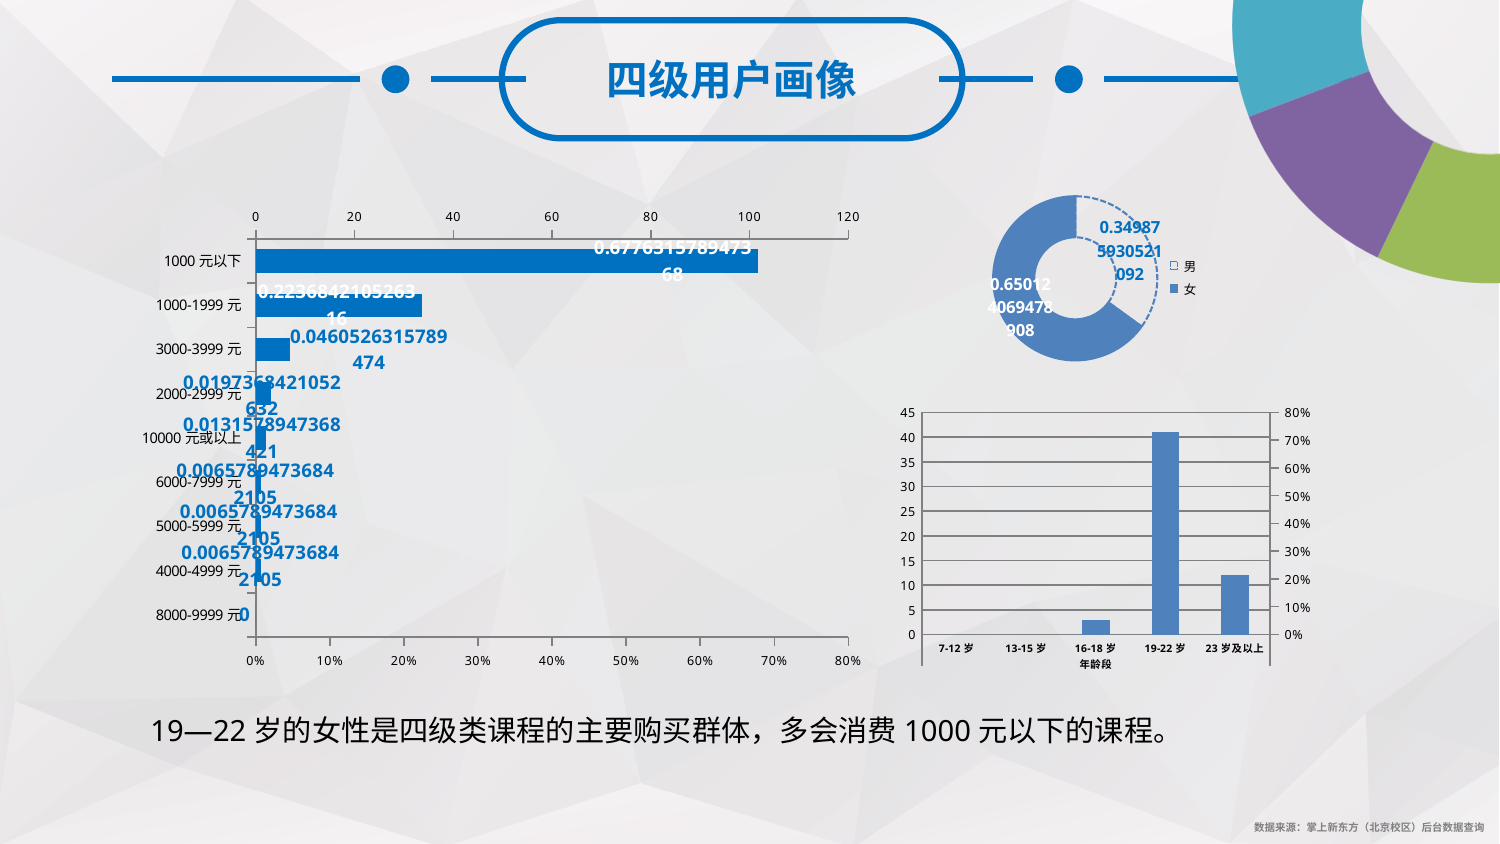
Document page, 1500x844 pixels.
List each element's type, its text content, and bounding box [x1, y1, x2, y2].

chart [938, 173, 1215, 381]
chart [891, 397, 1321, 678]
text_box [111, 67, 526, 92]
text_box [938, 67, 1119, 92]
chart [126, 197, 877, 679]
picture [0, 0, 1500, 844]
text_box 19—22岁的女性是四级类课程的主要购买群体，多会消费1000元以下的课程。 [135, 705, 1328, 756]
text_box 四级用户画像 [501, 18, 963, 141]
